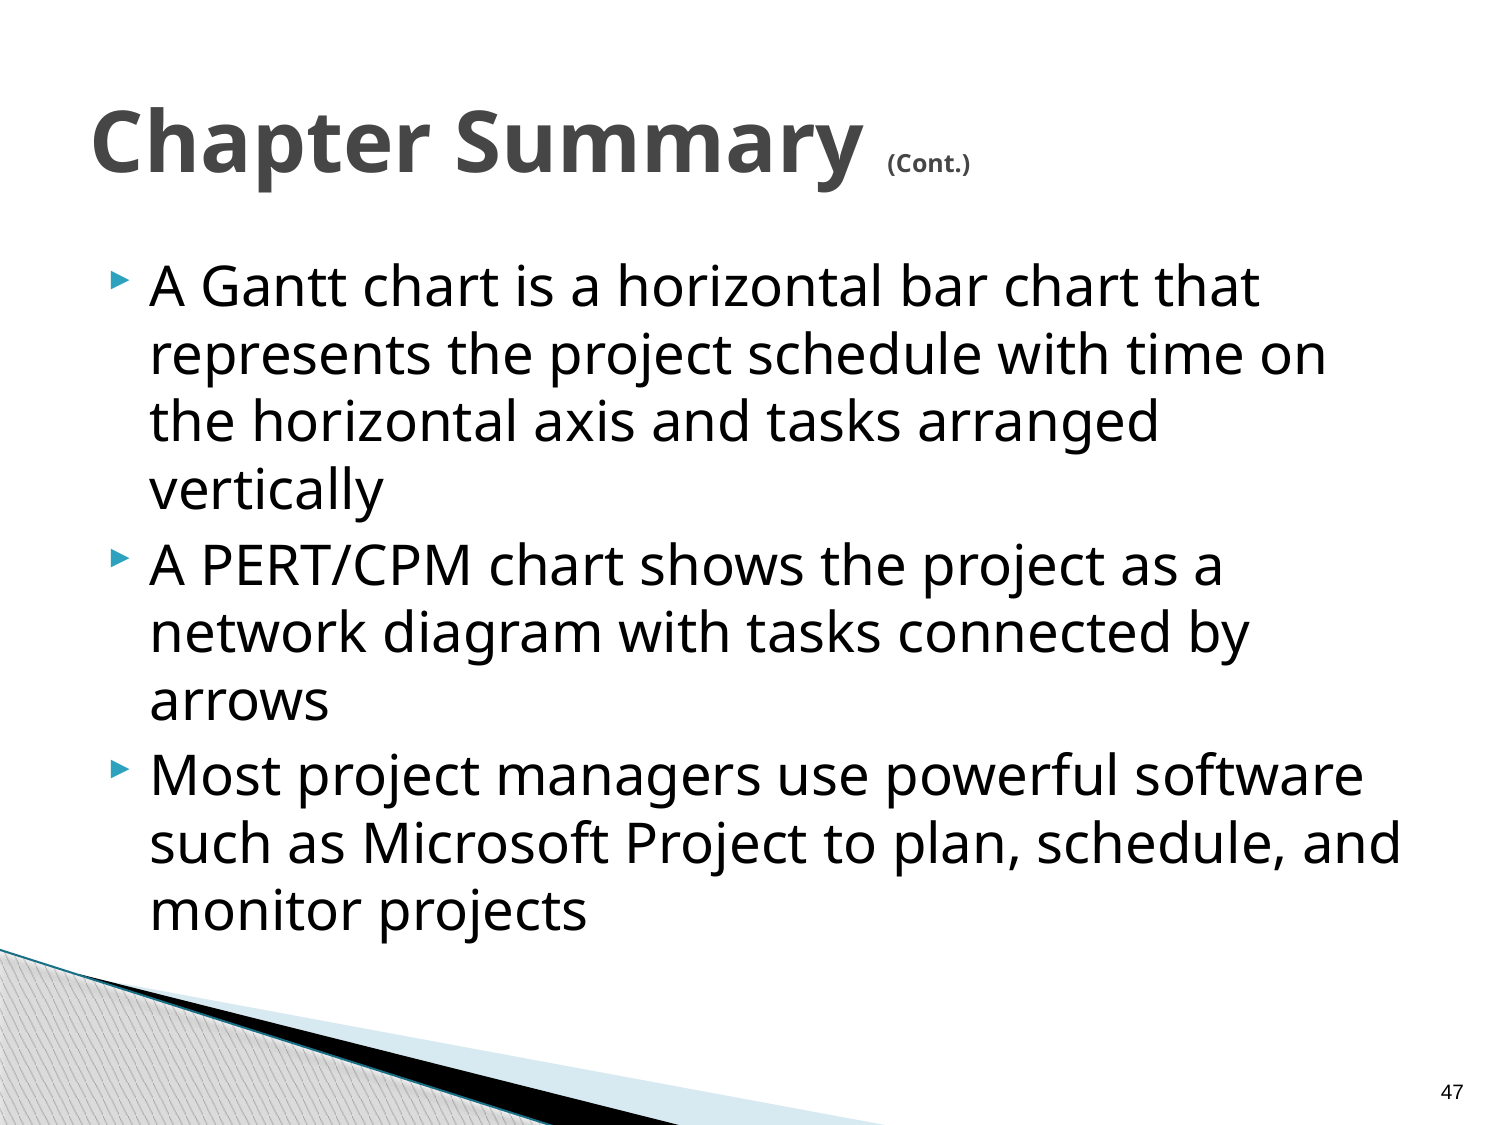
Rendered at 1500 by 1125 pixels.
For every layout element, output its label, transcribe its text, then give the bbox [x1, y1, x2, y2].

list A Gantt chart is a horizontal bar chart that represents the project schedule with time on the horizontal axis and tasks arranged vertically A PERT/CPM chart shows the project as a network diagram with tasks connected by arrows Most project managers use powerful software such as Microsoft Project to plan, schedule, and monitor projects [75, 243, 1425, 986]
title Chapter Summary (Cont.) [75, 45, 1425, 233]
slide_number 47 [1418, 1051, 1479, 1112]
